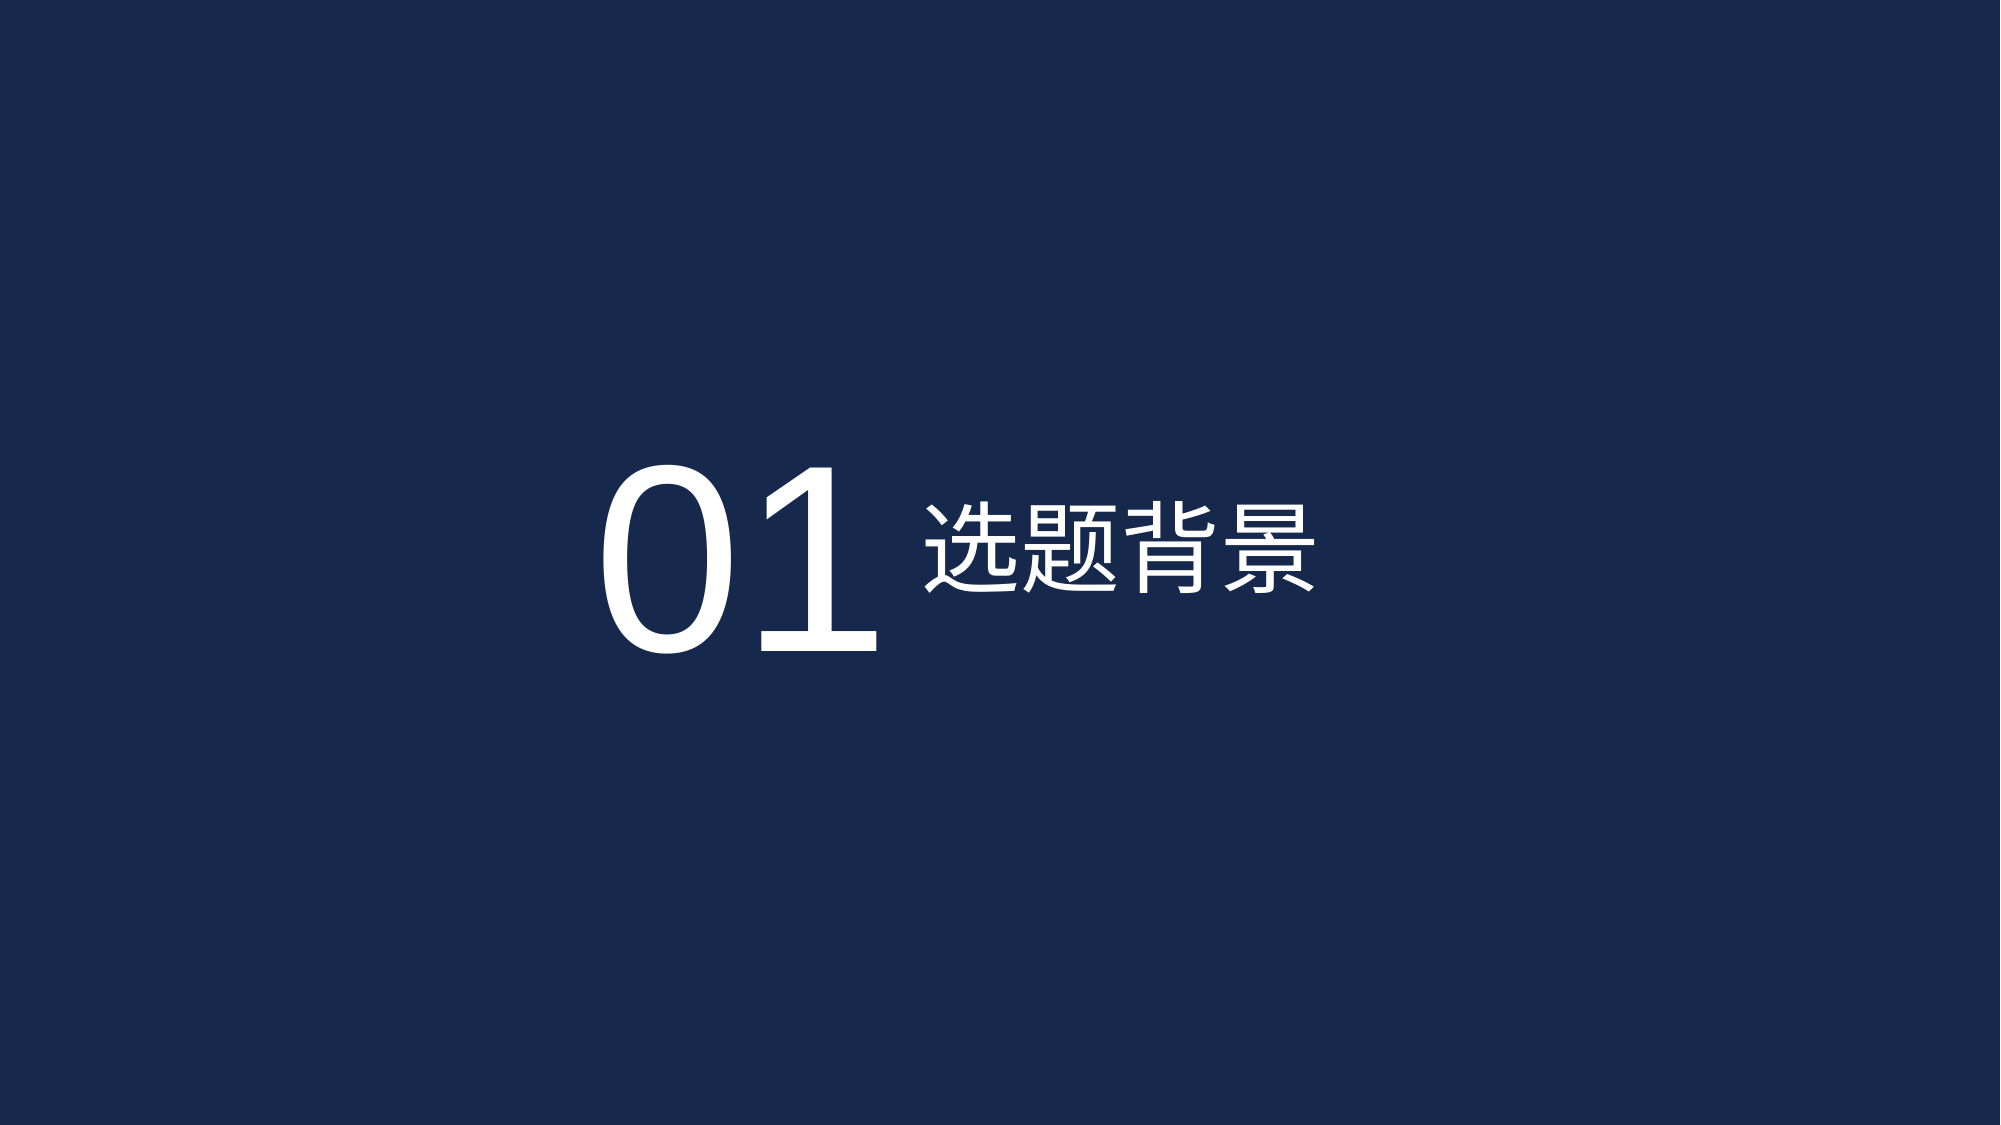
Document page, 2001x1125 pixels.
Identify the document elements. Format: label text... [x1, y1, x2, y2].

text_box 01 [573, 374, 911, 715]
text_box [0, 0, 2000, 1125]
text_box 选题背景 [900, 475, 1341, 616]
